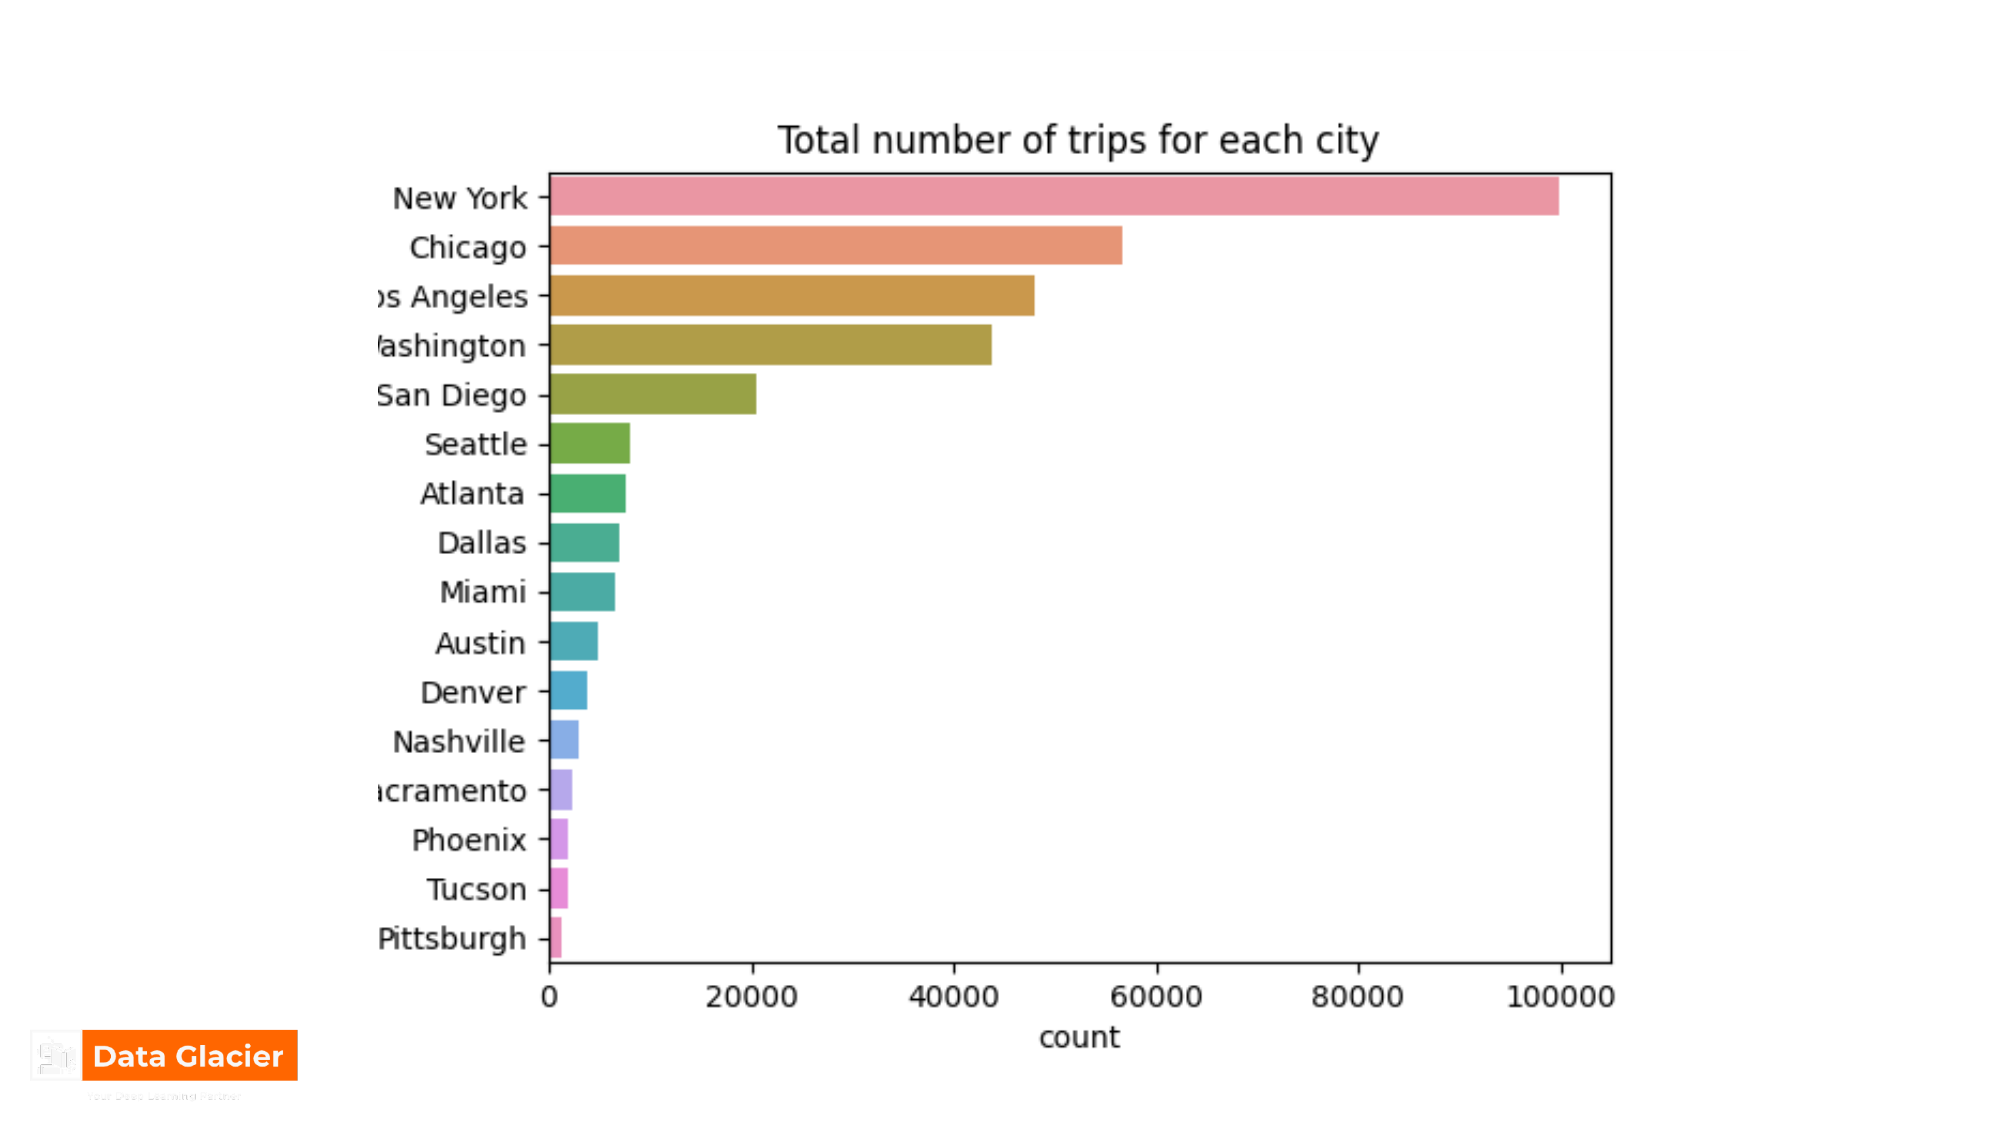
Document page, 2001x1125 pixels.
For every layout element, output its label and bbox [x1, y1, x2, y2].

list [378, 49, 1748, 1076]
picture [27, 932, 300, 1125]
